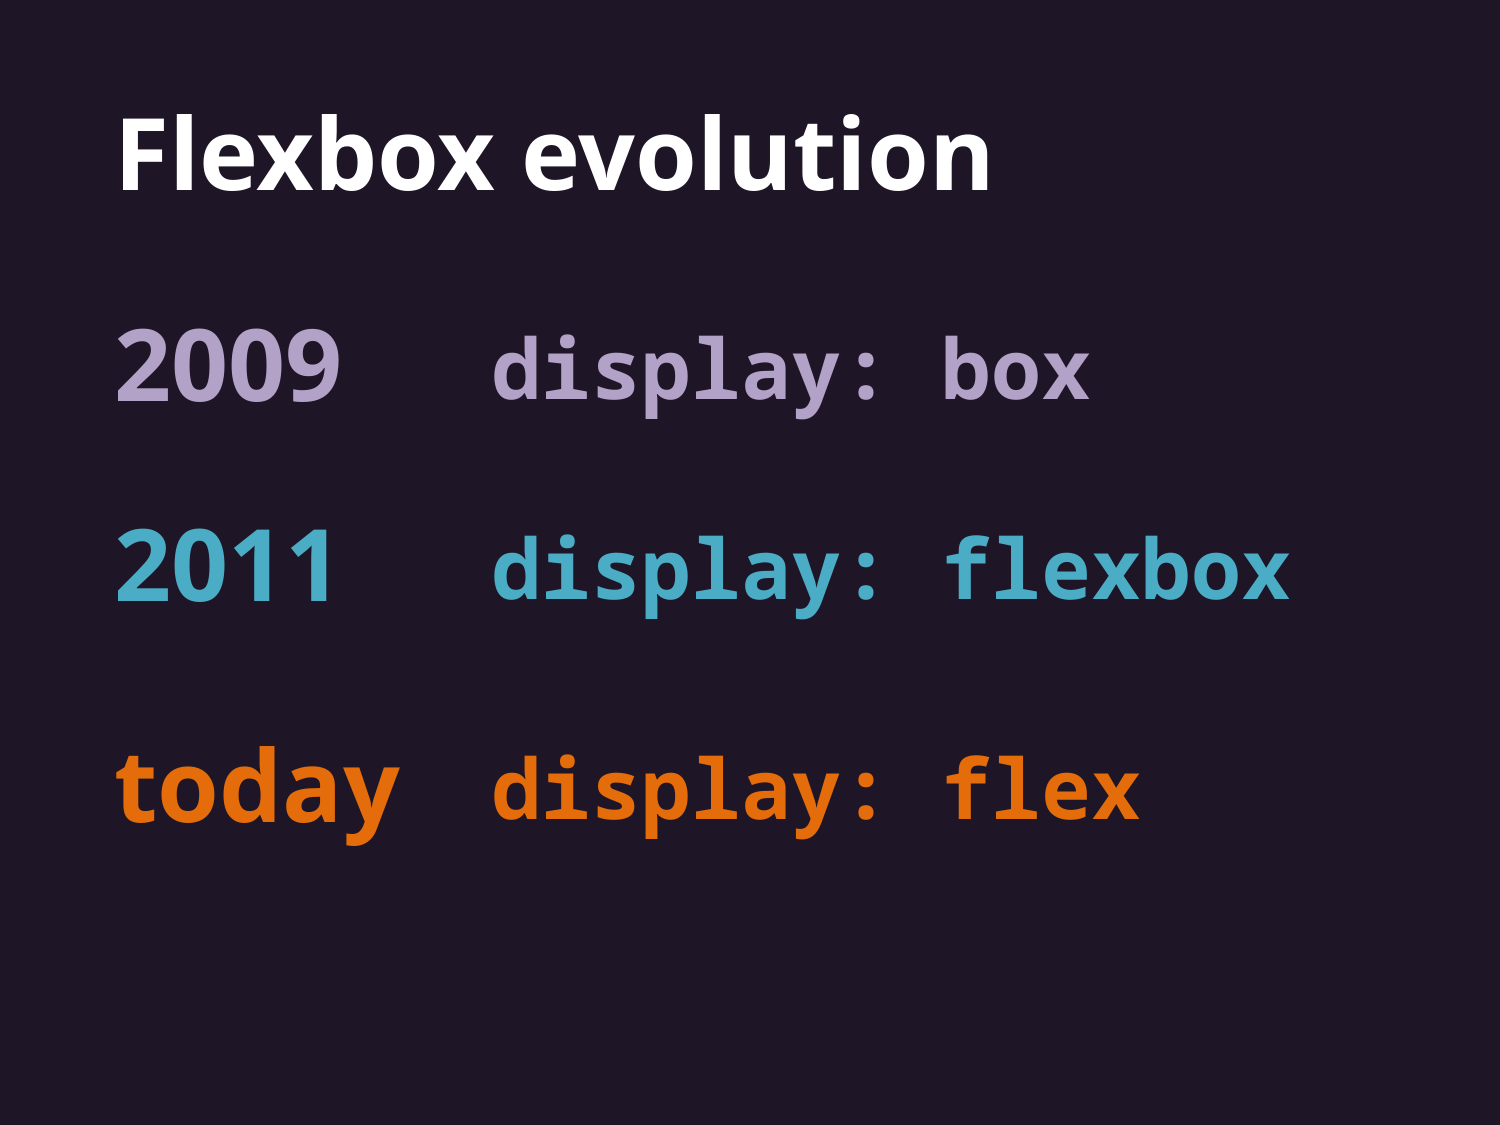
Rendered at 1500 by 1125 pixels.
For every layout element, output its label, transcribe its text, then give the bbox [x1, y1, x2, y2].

text_box display: flexbox [495, 508, 1433, 624]
text_box display: box [495, 308, 1433, 424]
text_box today [99, 714, 477, 850]
text_box Flexbox evolution [99, 82, 1339, 218]
text_box 2009 [99, 294, 495, 429]
text_box display: flex [477, 729, 1433, 844]
text_box 2011 [99, 494, 495, 629]
